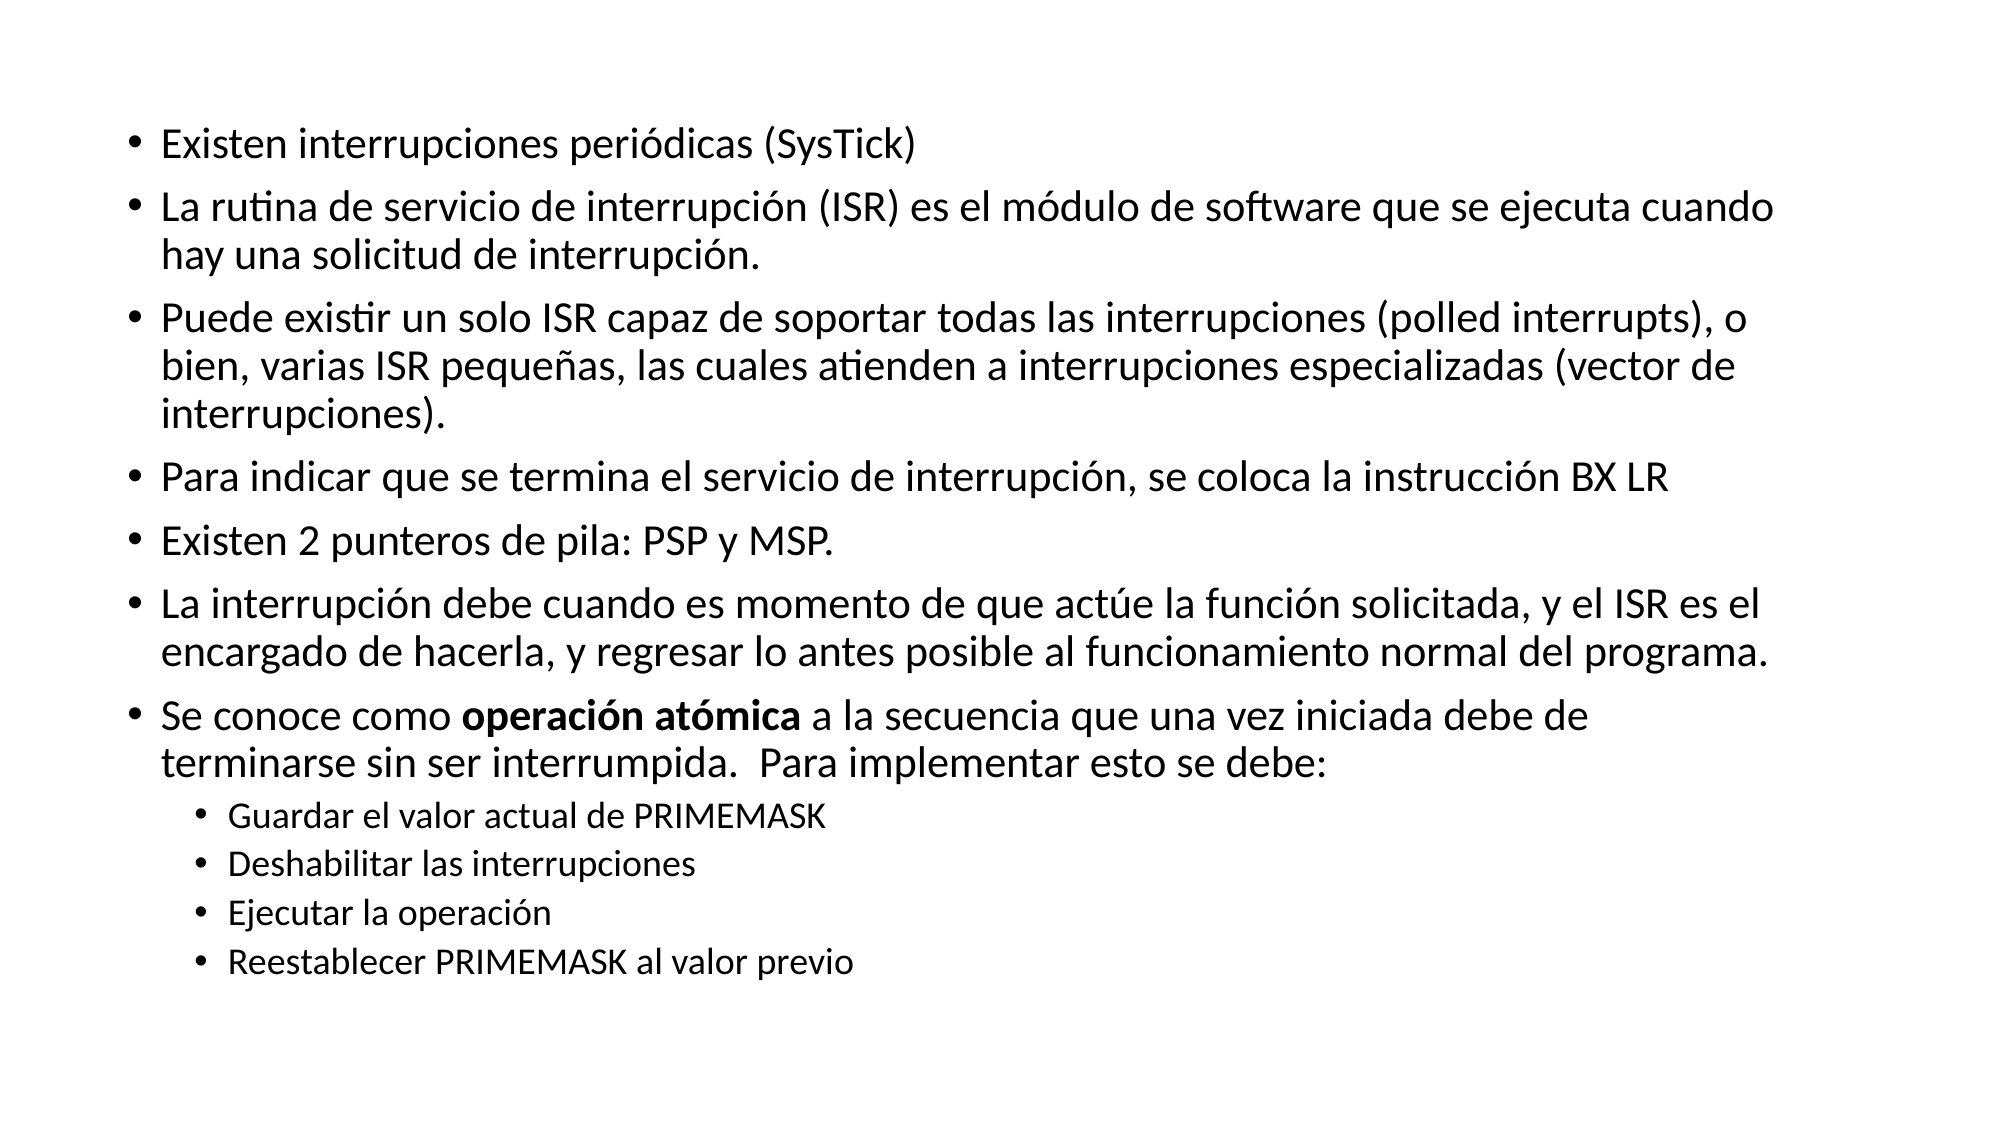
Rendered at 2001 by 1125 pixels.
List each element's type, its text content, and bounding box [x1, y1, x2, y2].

list Existen interrupciones periódicas (SysTick) La rutina de servicio de interrupción (ISR) es el módulo de software que se ejecuta cuando hay una solicitud de interrupción. Puede existir un solo ISR capaz de soportar todas las interrupciones (polled interrupts), o bien, varias ISR pequeñas, las cuales atienden a interrupciones especializadas (vector de interrupciones). Para indicar que se termina el servicio de interrupción, se coloca la instrucción BX LR Existen 2 punteros de pila: PSP y MSP. La interrupción debe cuando es momento de que actúe la función solicitada, y el ISR es el encargado de hacerla, y regresar lo antes posible al funcionamiento normal del programa. Se conoce como operación atómica a la secuencia que una vez iniciada debe de terminarse sin ser interrumpida. Para implementar esto se debe: Guardar el valor actual de PRIMEMASK Deshabilitar las interrupciones Ejecutar la operación Reestablecer PRIMEMASK al valor previo [112, 112, 1794, 1050]
